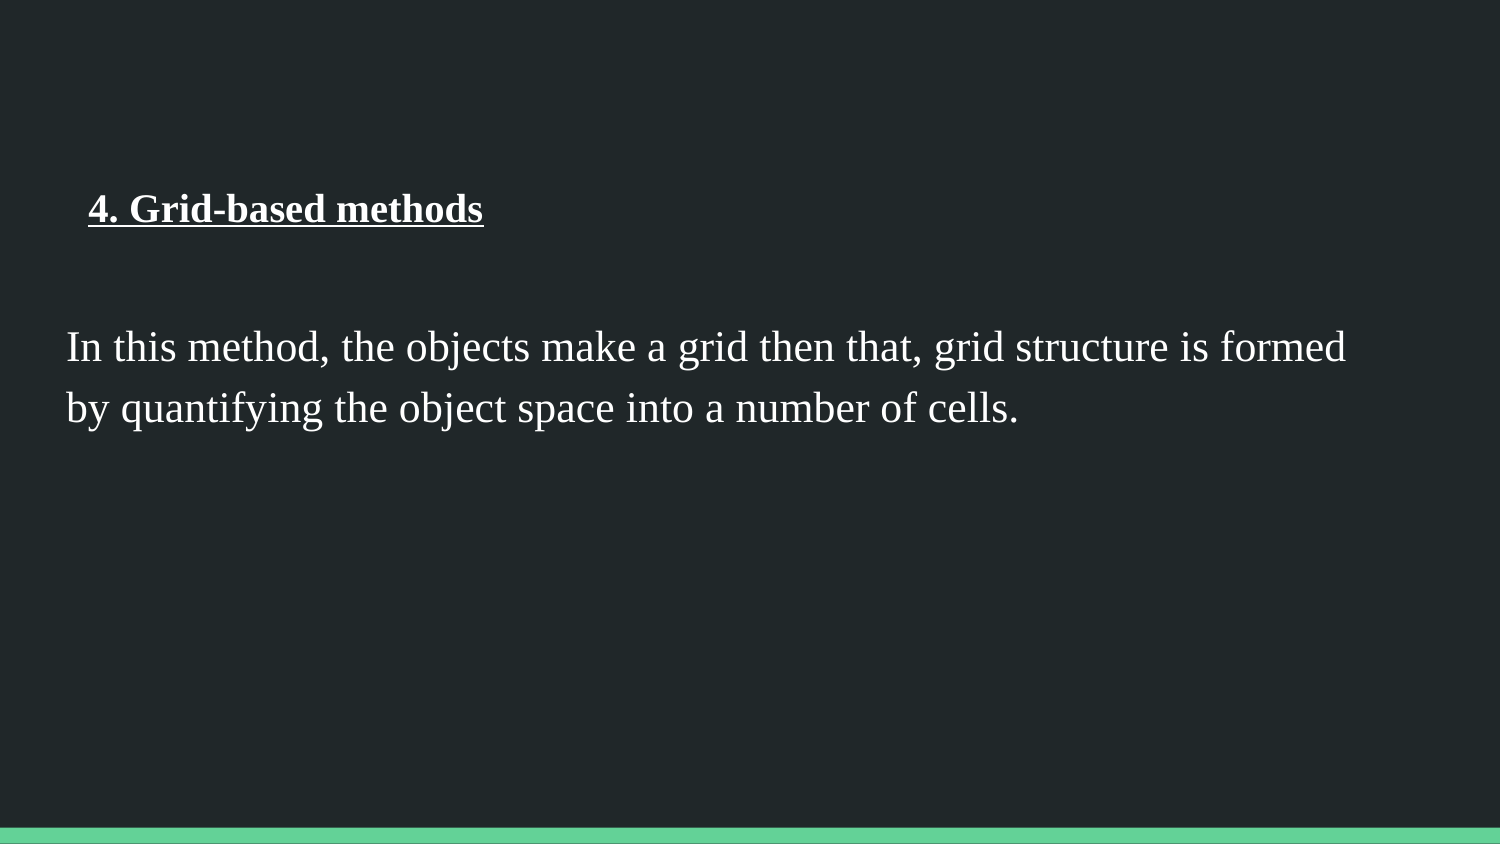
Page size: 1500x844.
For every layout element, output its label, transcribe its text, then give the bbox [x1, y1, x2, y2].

list In this method, the objects make a grid then that, grid structure is formed by quantifying the object space into a number of cells. [51, 246, 1390, 575]
title 4. Grid-based methods [73, 152, 1471, 247]
